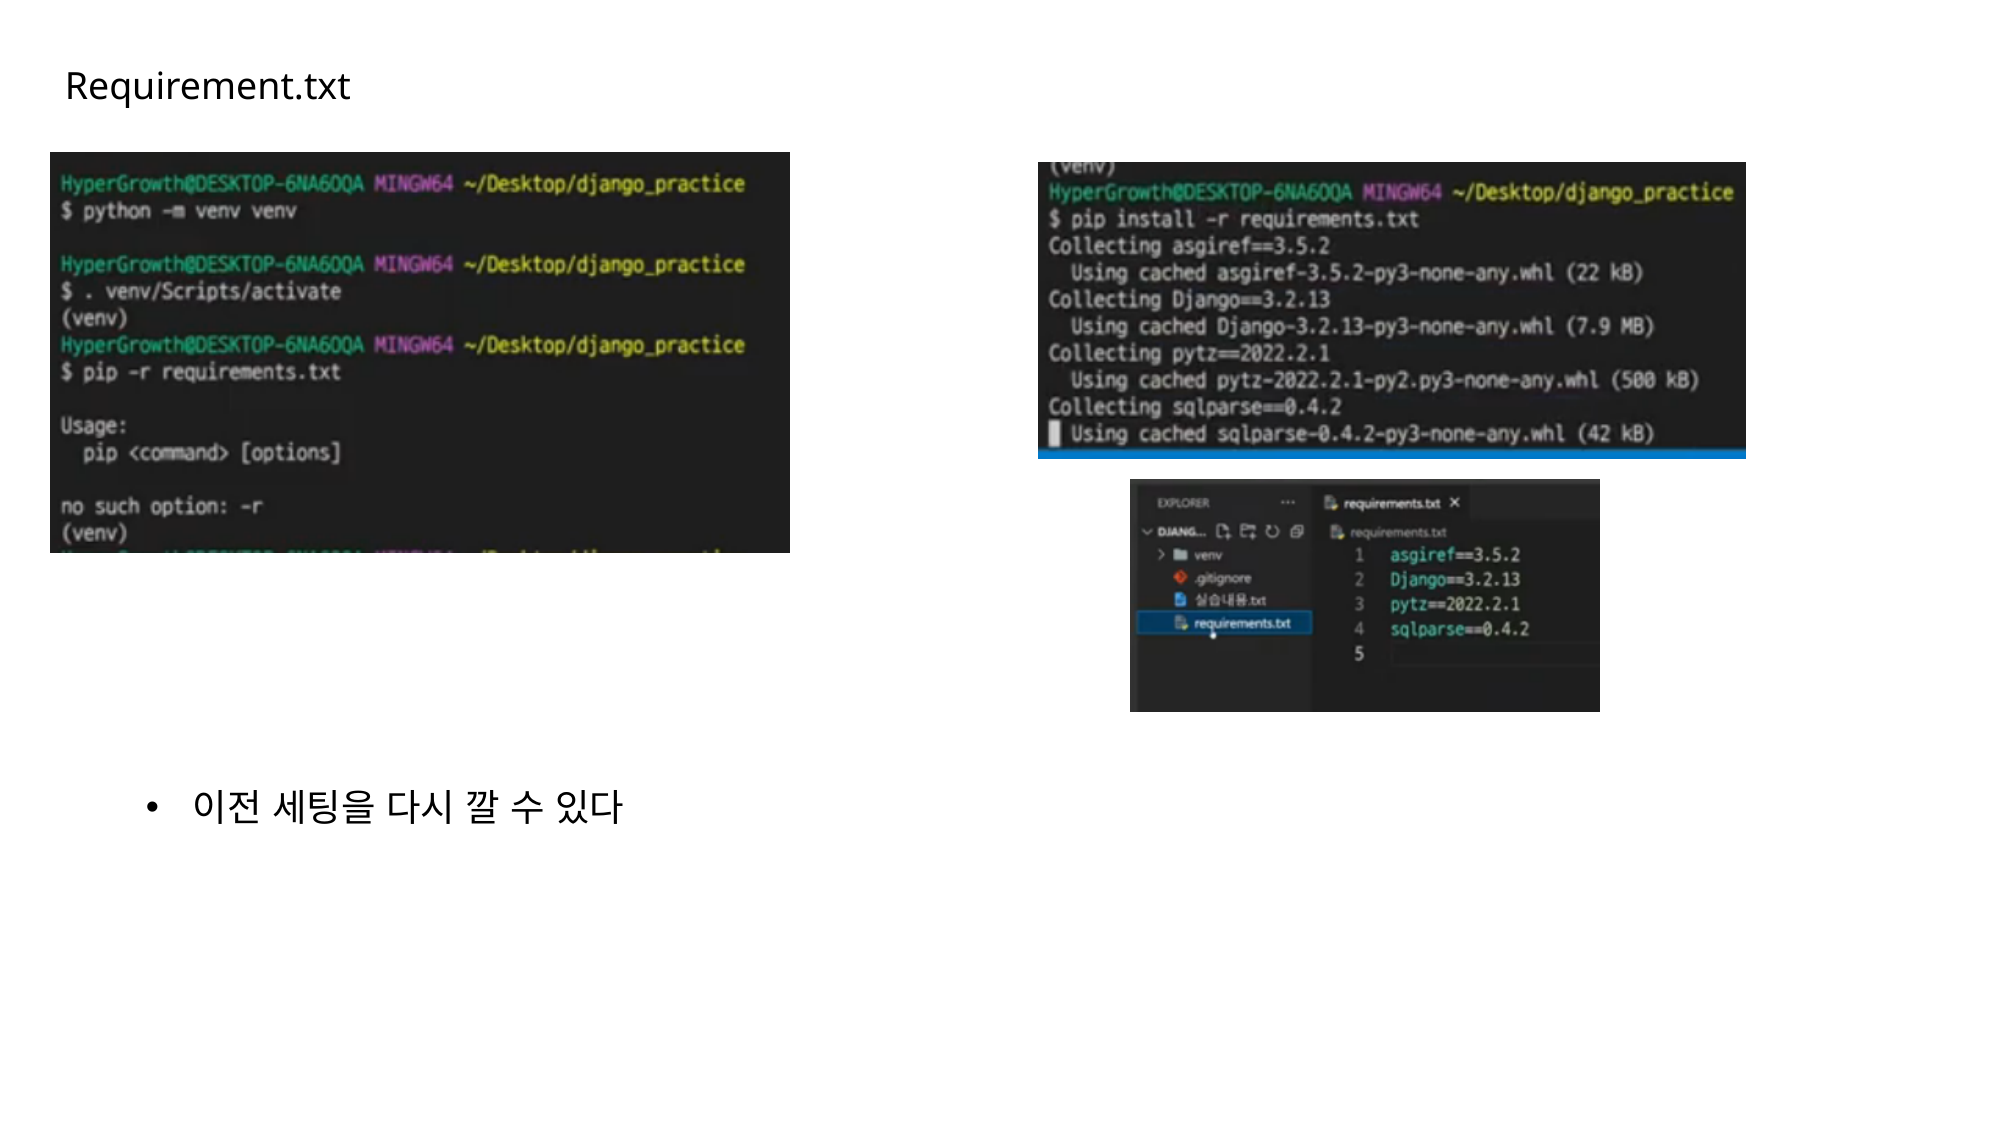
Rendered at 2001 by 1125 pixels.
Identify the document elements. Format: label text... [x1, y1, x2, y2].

picture [1038, 162, 1746, 460]
text_box Requirement.txt [49, 55, 1919, 115]
text_box 이전 세팅을 다시 깔 수 있다 [130, 776, 2000, 837]
picture [1130, 479, 1600, 712]
picture [49, 152, 790, 553]
